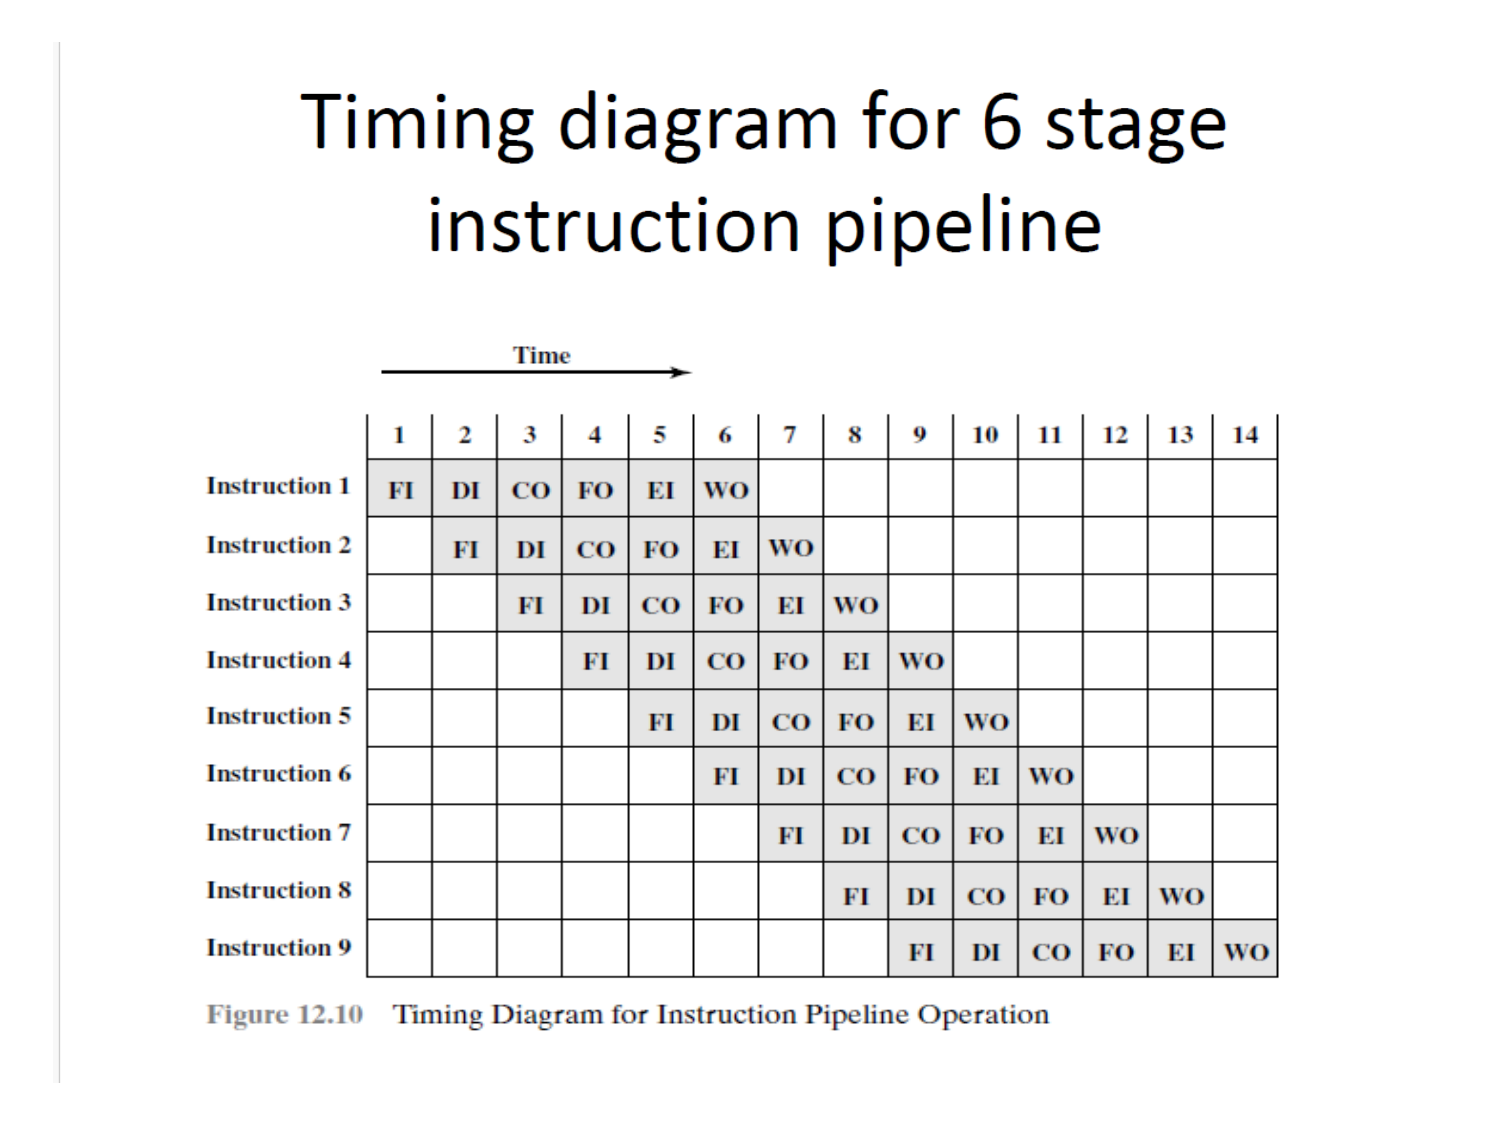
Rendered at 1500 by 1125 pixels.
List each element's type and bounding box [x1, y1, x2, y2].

list [52, 42, 1459, 1083]
picture [88, 330, 1424, 1083]
